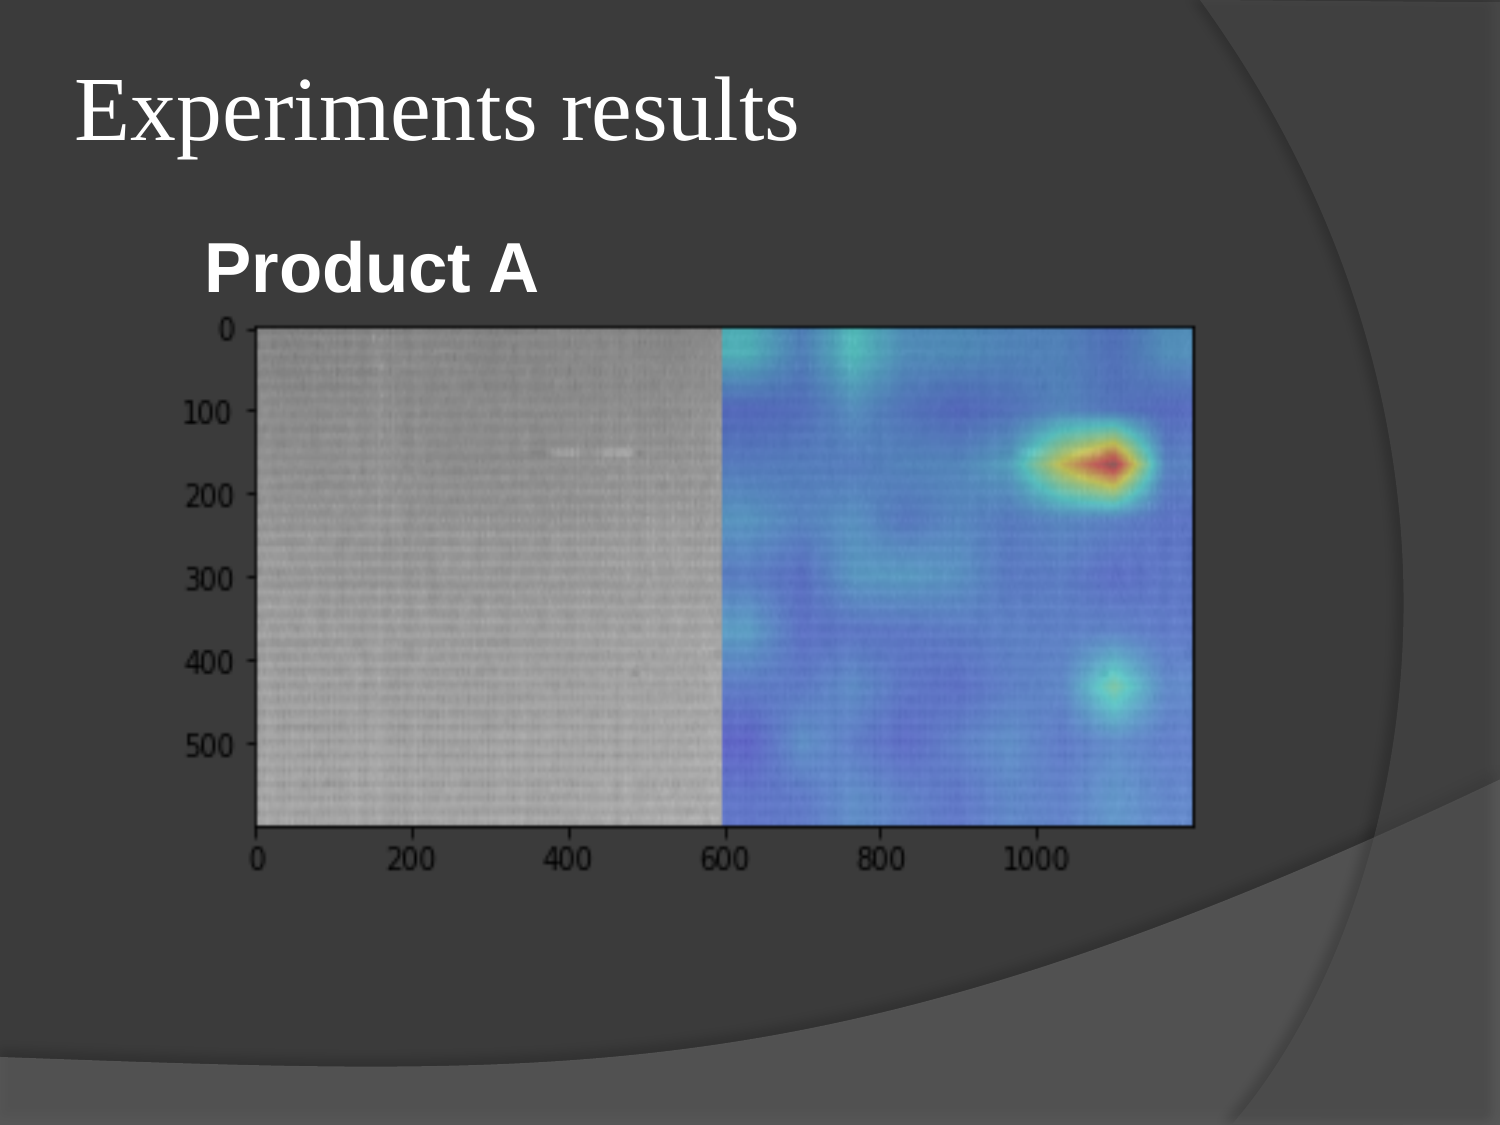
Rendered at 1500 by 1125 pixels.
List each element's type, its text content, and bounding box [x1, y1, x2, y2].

text_box Experiments results [72, 46, 884, 159]
picture [162, 297, 1214, 899]
title Product A [196, 170, 1422, 359]
